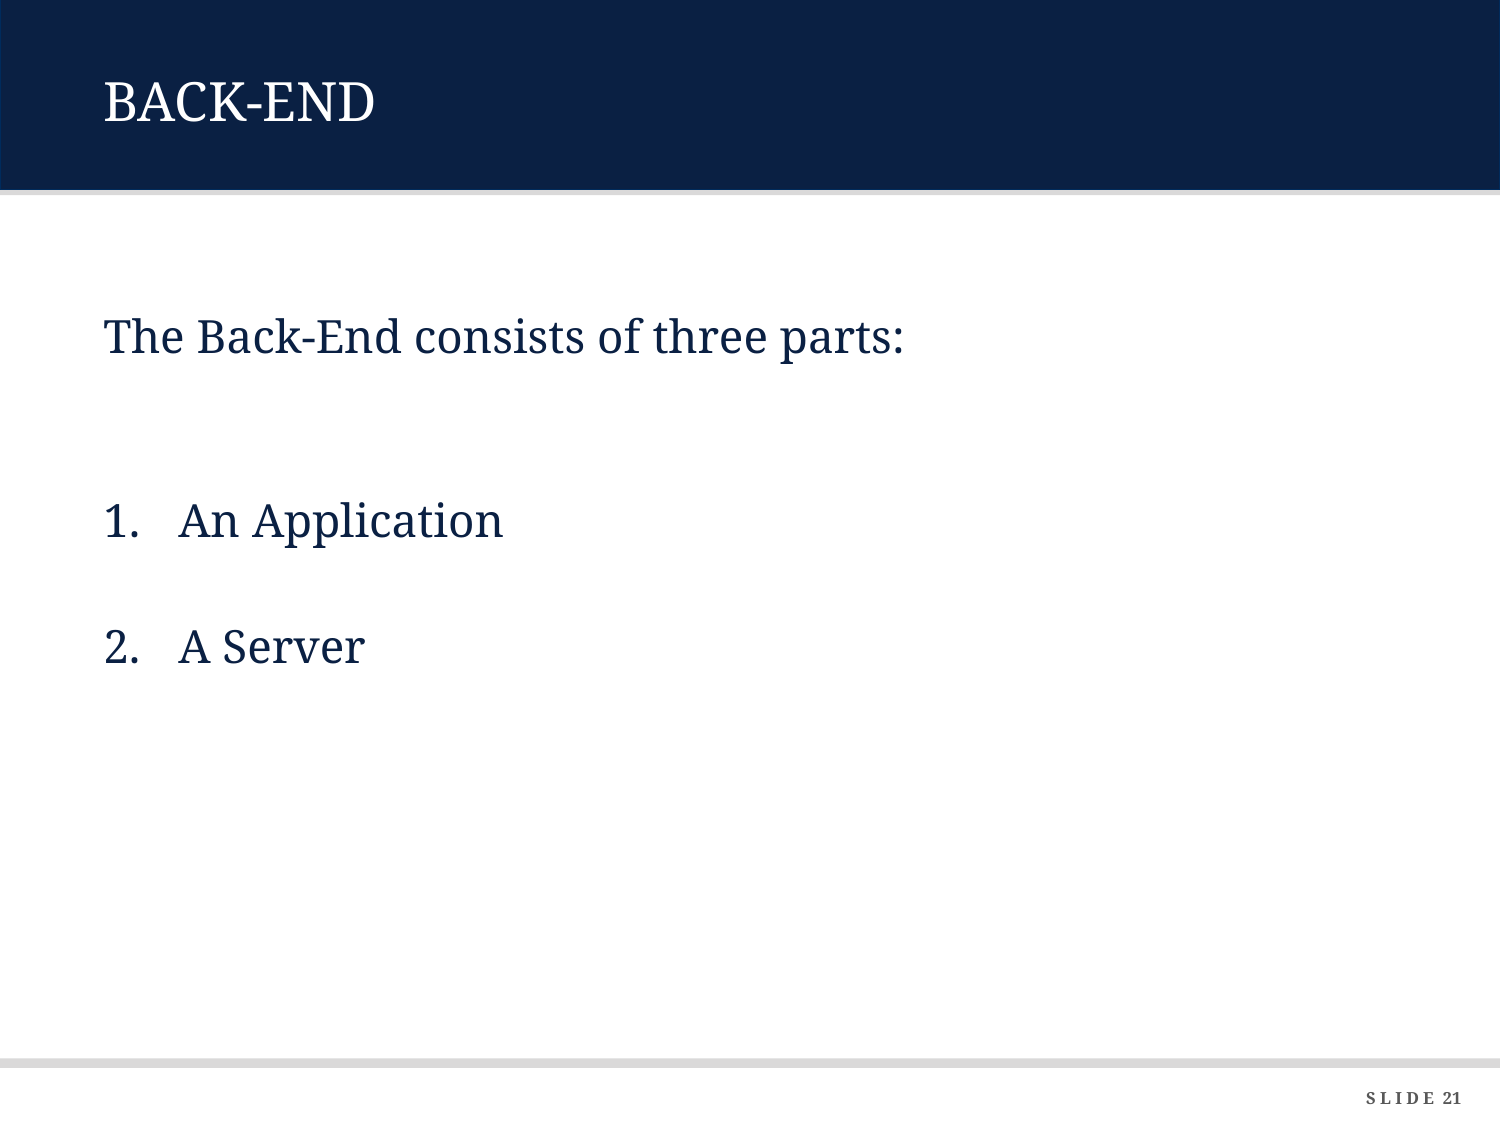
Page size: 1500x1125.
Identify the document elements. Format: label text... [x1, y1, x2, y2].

list The Back-End consists of three parts: An Application A Server [88, 237, 1422, 1003]
title BACK-END [88, 24, 1424, 176]
